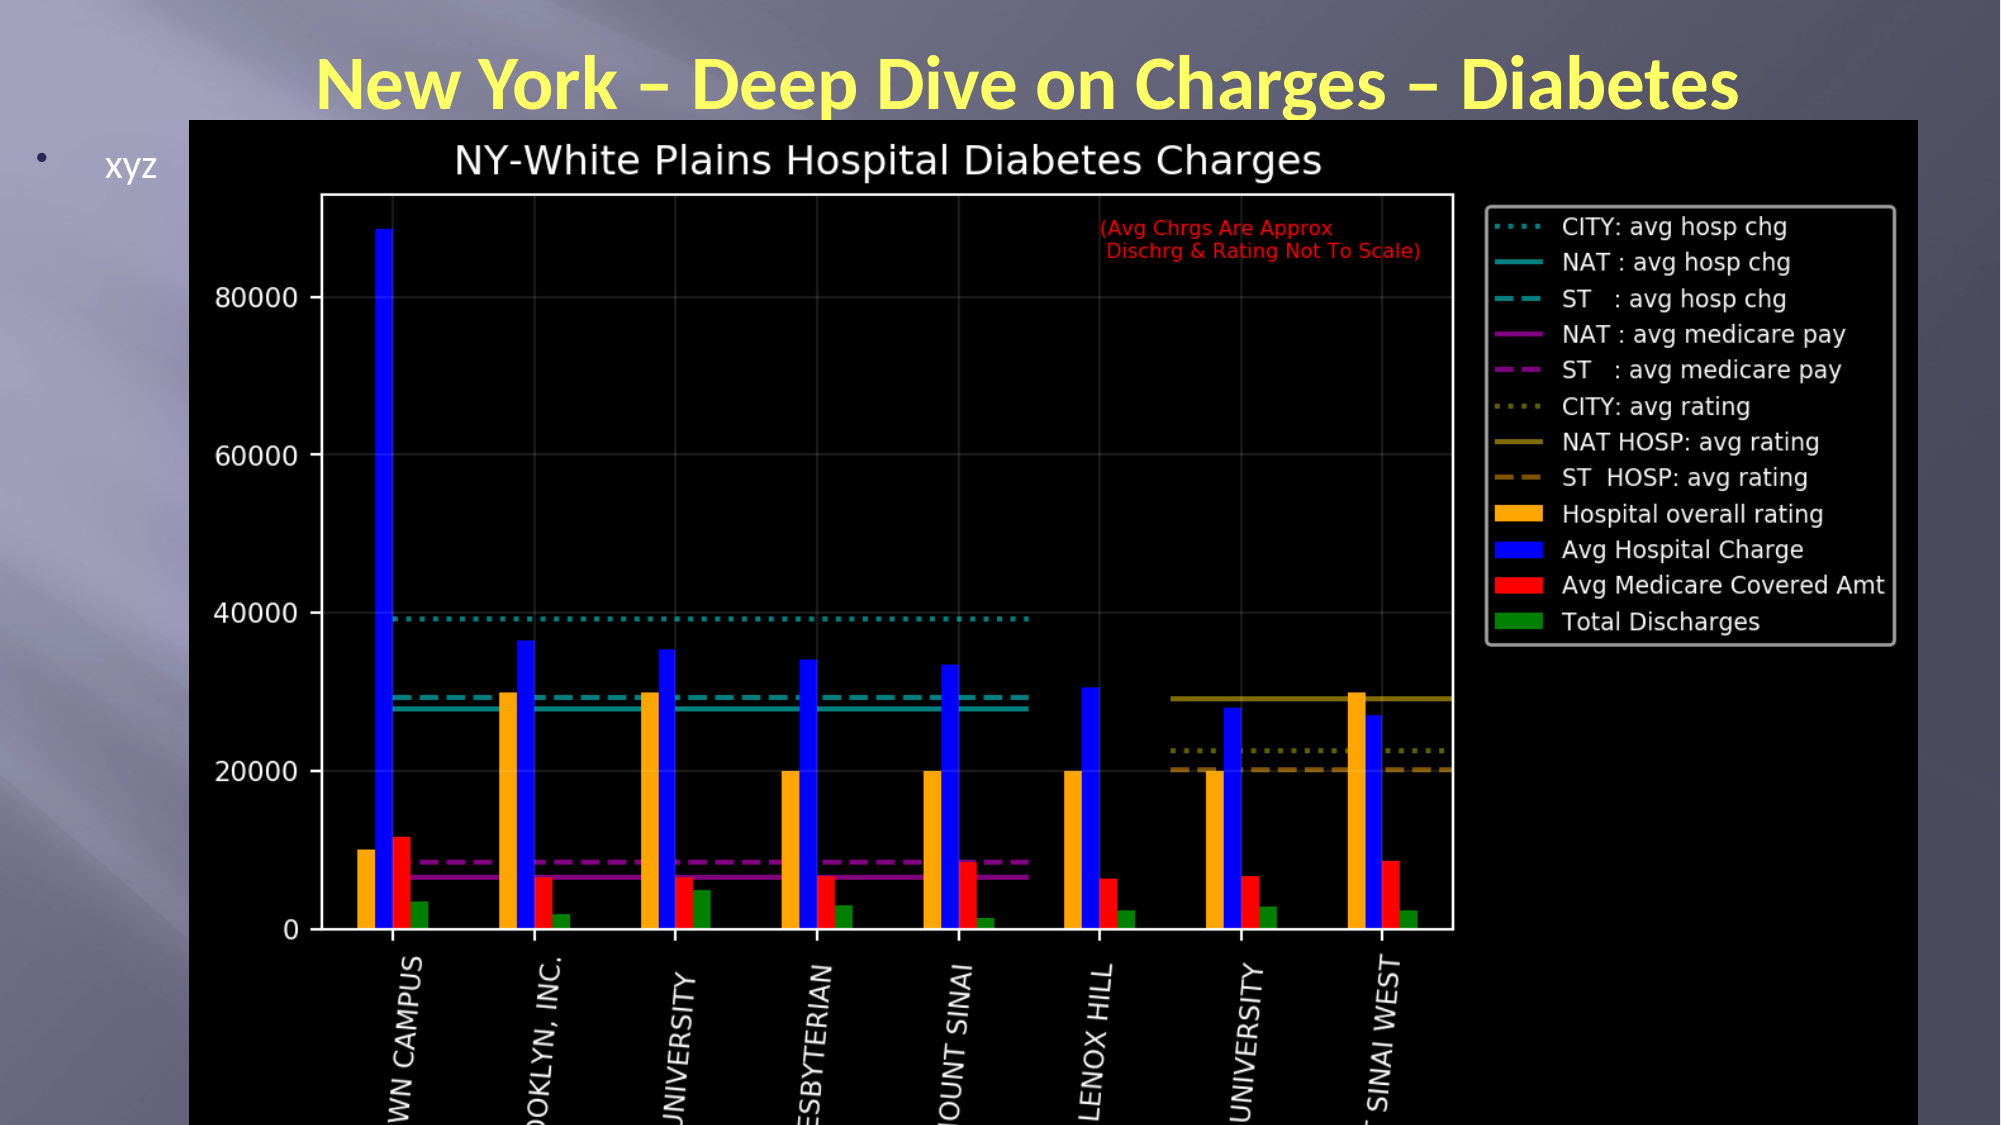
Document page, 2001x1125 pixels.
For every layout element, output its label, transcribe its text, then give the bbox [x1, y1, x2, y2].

picture [189, 120, 1918, 1125]
list xyz [0, 129, 189, 263]
title New York – Deep Dive on Charges – Diabetes [172, 11, 1885, 145]
